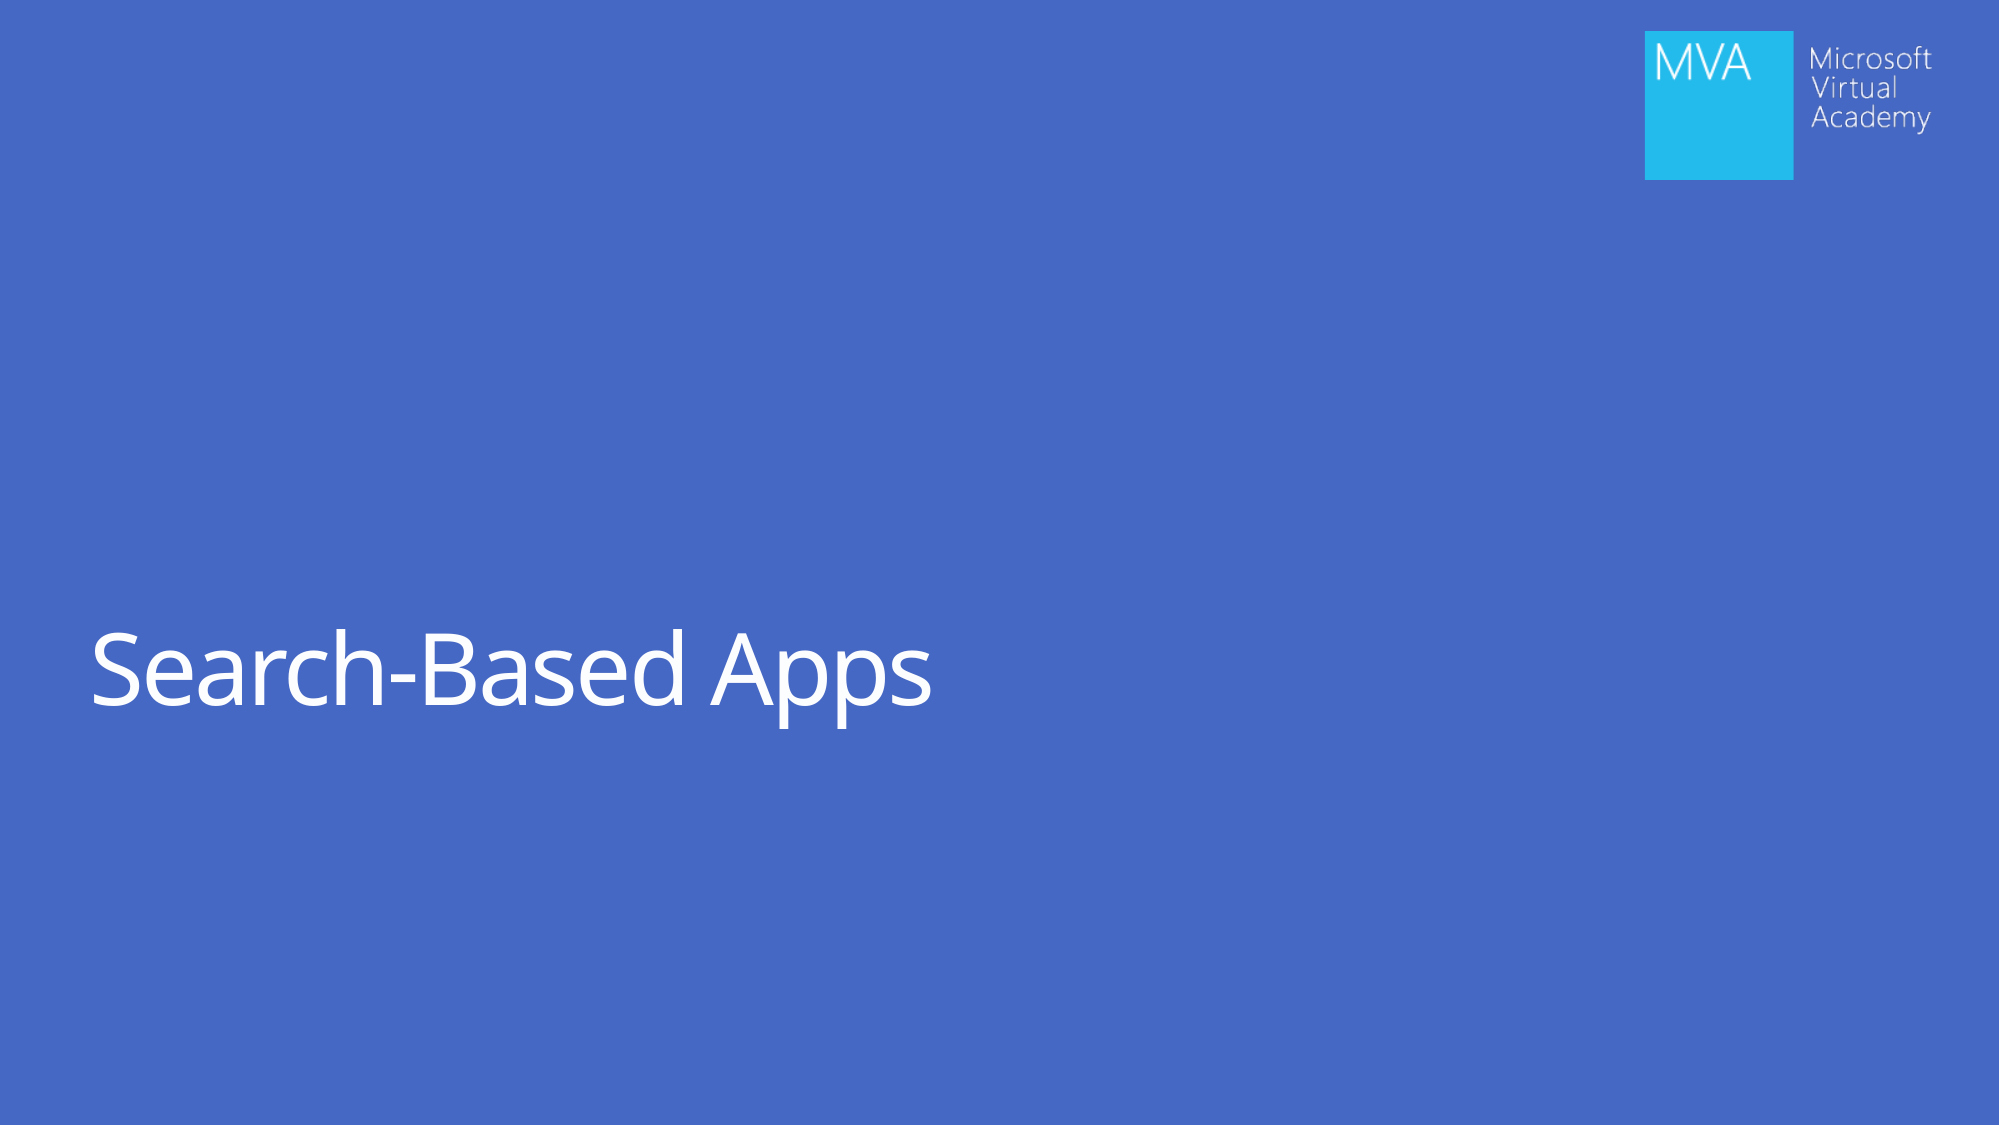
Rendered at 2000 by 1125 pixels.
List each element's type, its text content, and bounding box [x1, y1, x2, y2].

picture [1644, 31, 1978, 180]
title Search-Based Apps [89, 619, 1953, 937]
